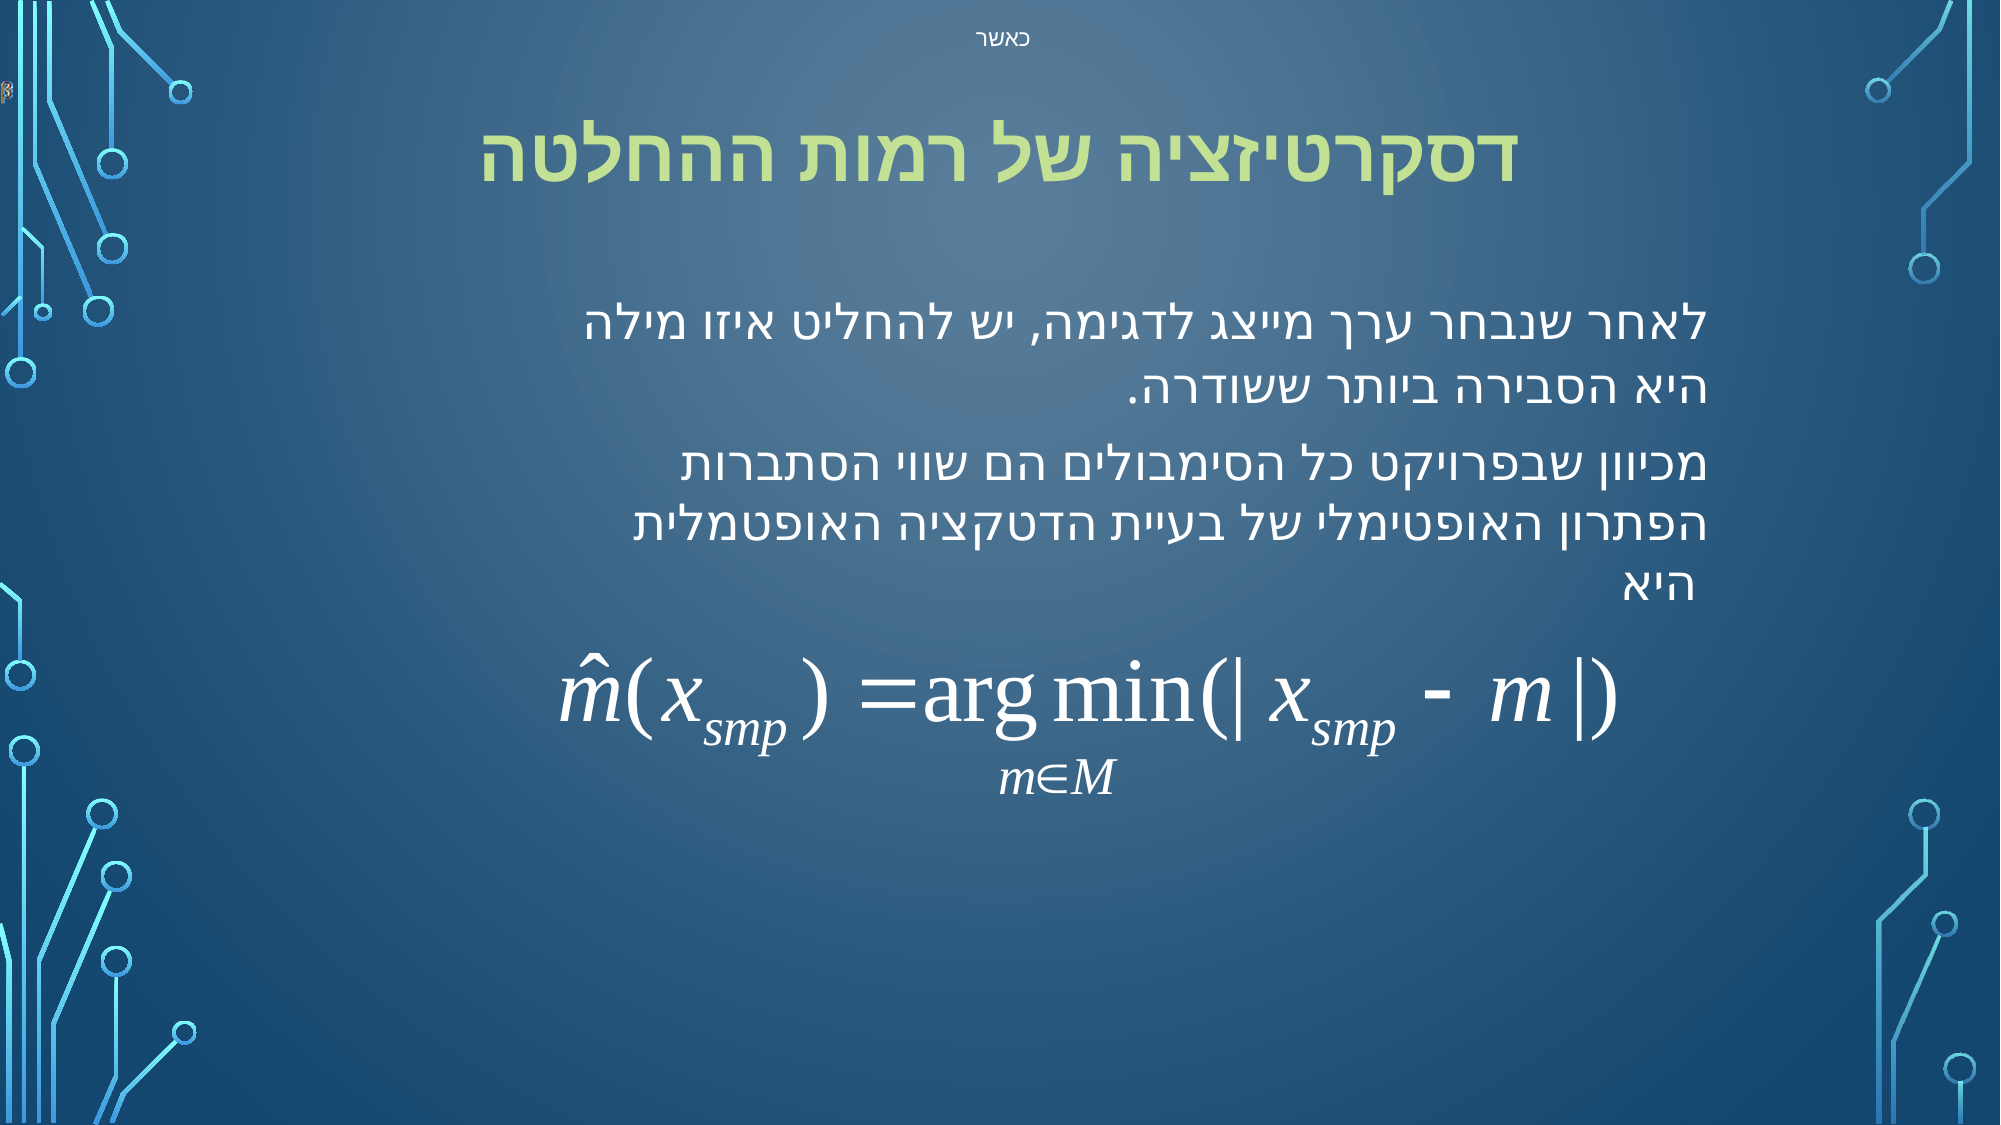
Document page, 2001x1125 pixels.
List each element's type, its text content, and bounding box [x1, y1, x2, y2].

text_box לאחר שנבחר ערך מייצג לדגימה, יש להחליט איזו מילה היא הסבירה ביותר ששודרה. מכיוון שבפרויקט כל הסימבולים הם שווי הסתברות הפתרון האופטימלי של בעיית הדטקציה האופטמלית היא [534, 278, 1725, 618]
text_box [543, 629, 1633, 814]
text_box כאשר [954, 16, 1046, 59]
text_box דסקרטיזציה של רמות ההחלטה [187, 35, 1813, 279]
picture [0, 74, 13, 105]
